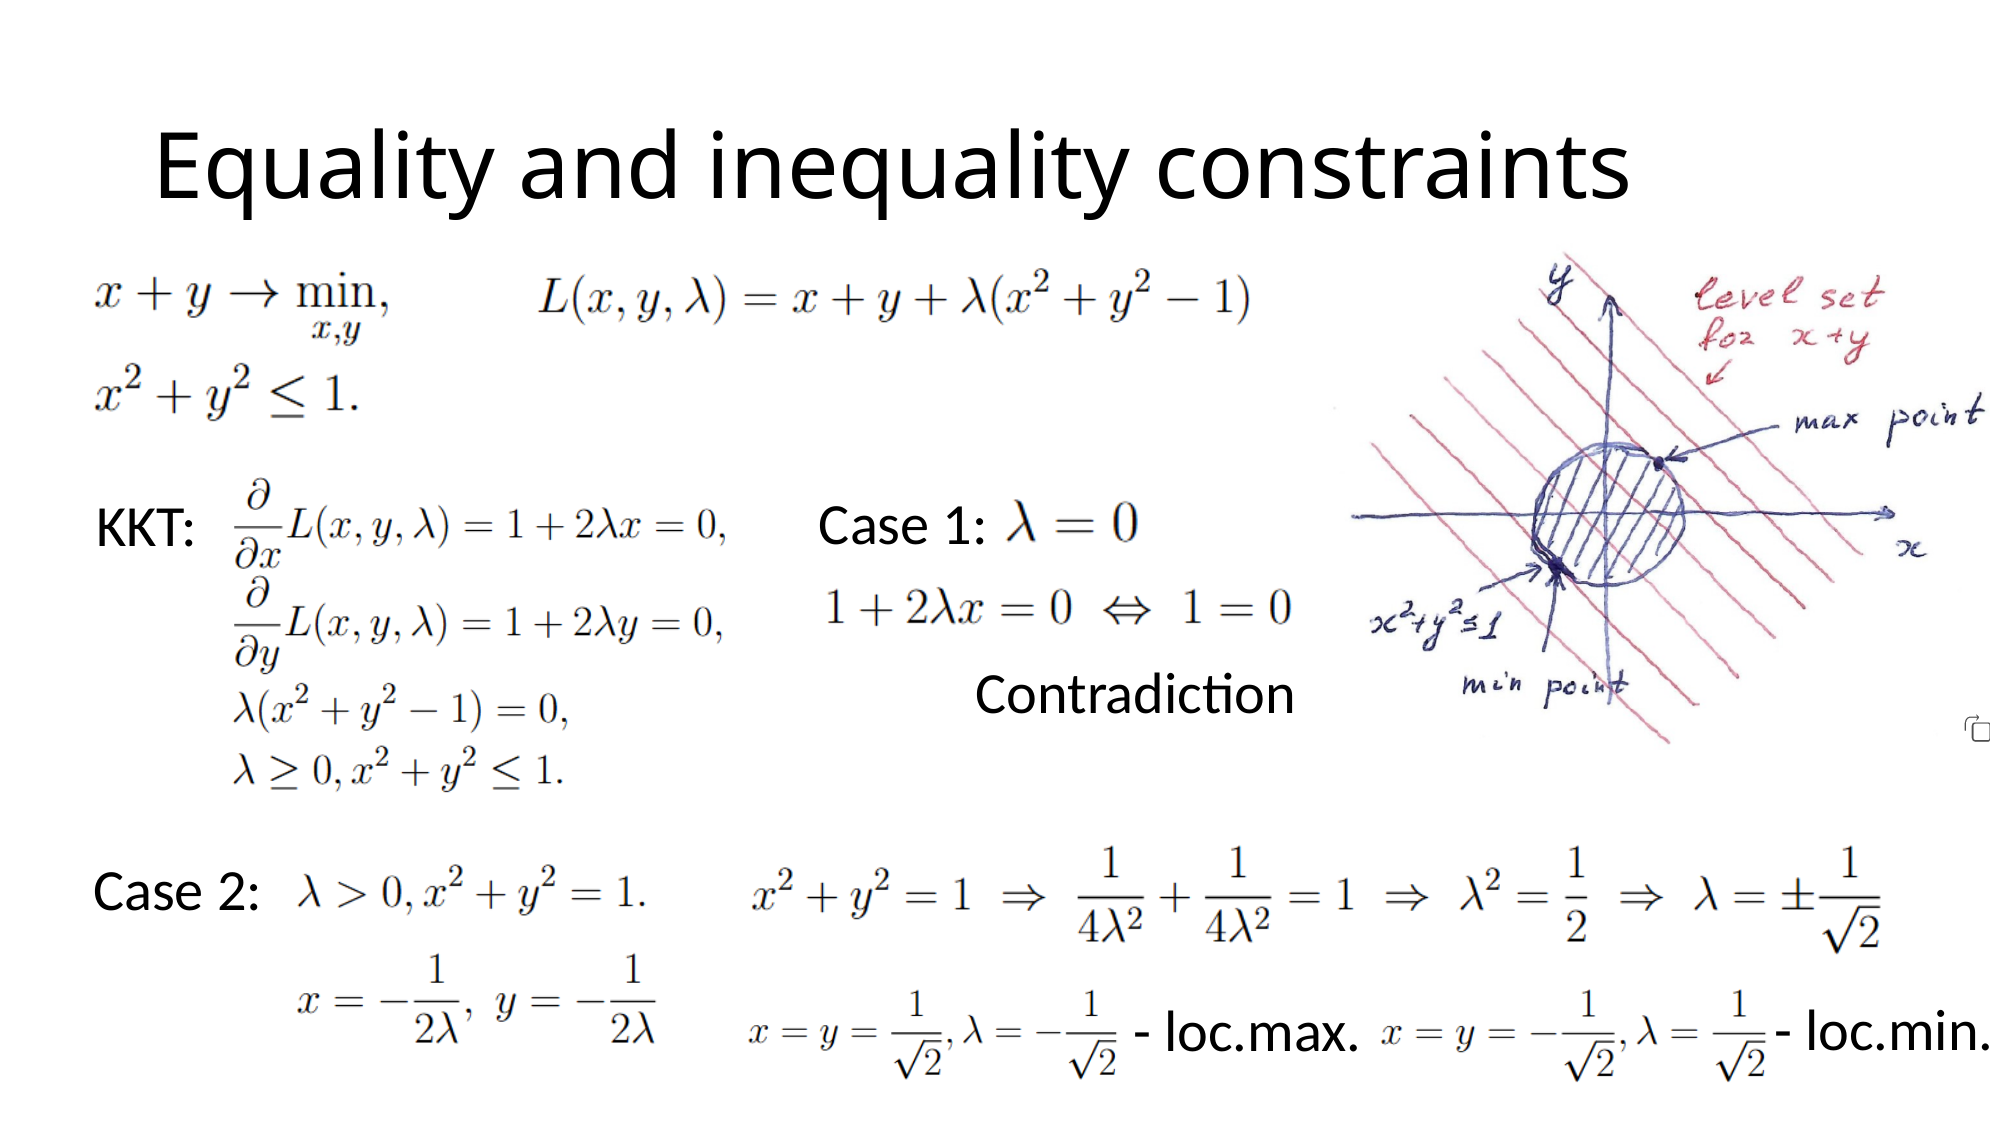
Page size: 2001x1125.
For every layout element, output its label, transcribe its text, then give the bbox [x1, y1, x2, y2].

picture [1326, 233, 1991, 750]
text_box Case 2: [78, 844, 278, 930]
text_box Case 1: [804, 478, 1003, 564]
title Equality and inequality constraints [137, 59, 1863, 278]
picture [203, 461, 735, 806]
text_box - loc.min. [1782, 984, 2000, 1070]
picture [1374, 982, 1782, 1095]
picture [743, 830, 1893, 964]
text_box KKT: [81, 480, 203, 565]
text_box - loc.max. [1130, 985, 1374, 1070]
picture [71, 257, 405, 440]
picture [287, 944, 666, 1057]
picture [991, 481, 1150, 558]
picture [744, 985, 1130, 1084]
picture [523, 251, 1266, 337]
picture [811, 568, 1306, 644]
text_box Contradiction [961, 647, 1312, 733]
picture [290, 858, 648, 929]
